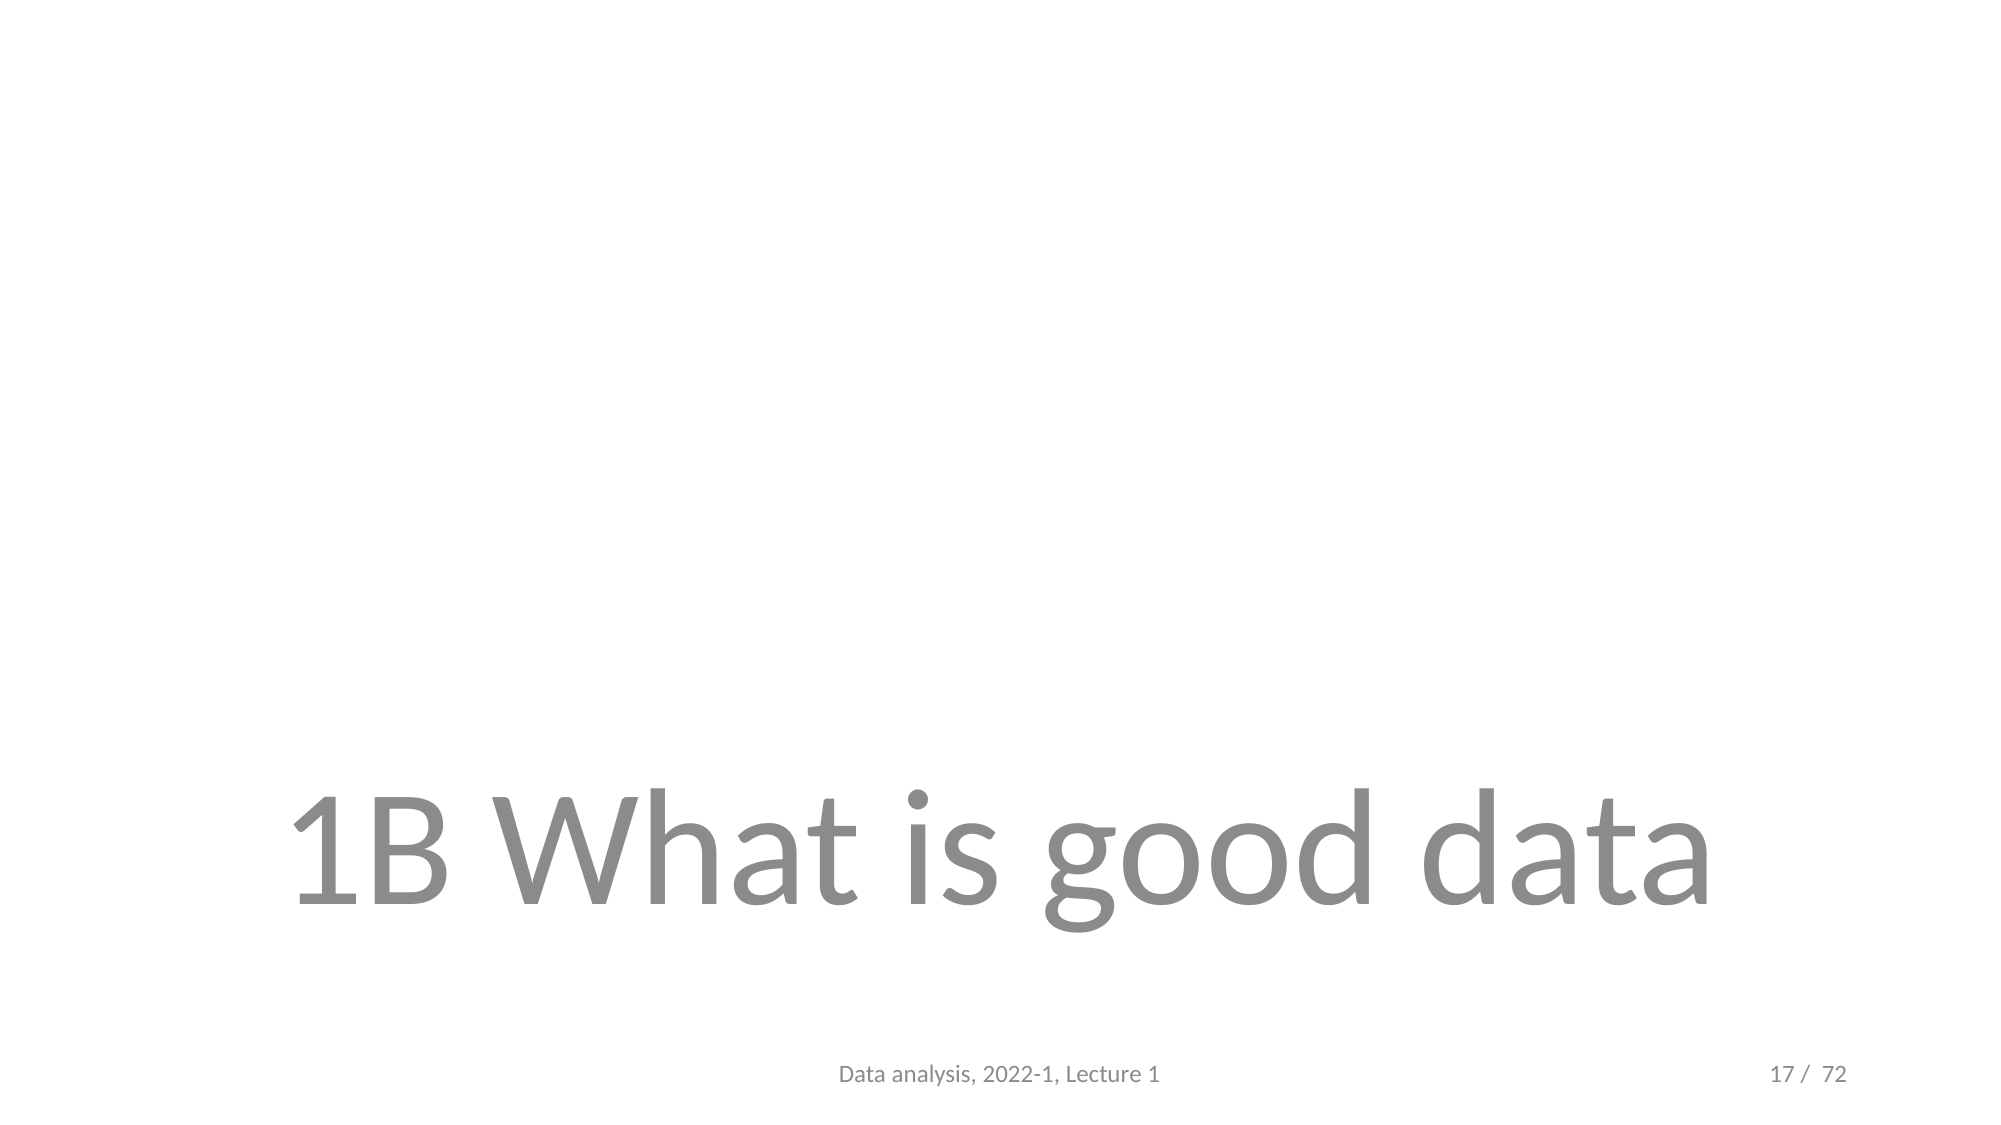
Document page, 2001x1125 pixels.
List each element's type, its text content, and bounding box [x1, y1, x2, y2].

list 1B What is good data [136, 752, 1862, 999]
slide_number 17 / 72 [1412, 1042, 1863, 1103]
footer Data analysis, 2022-1, Lecture 1 [662, 1042, 1338, 1103]
